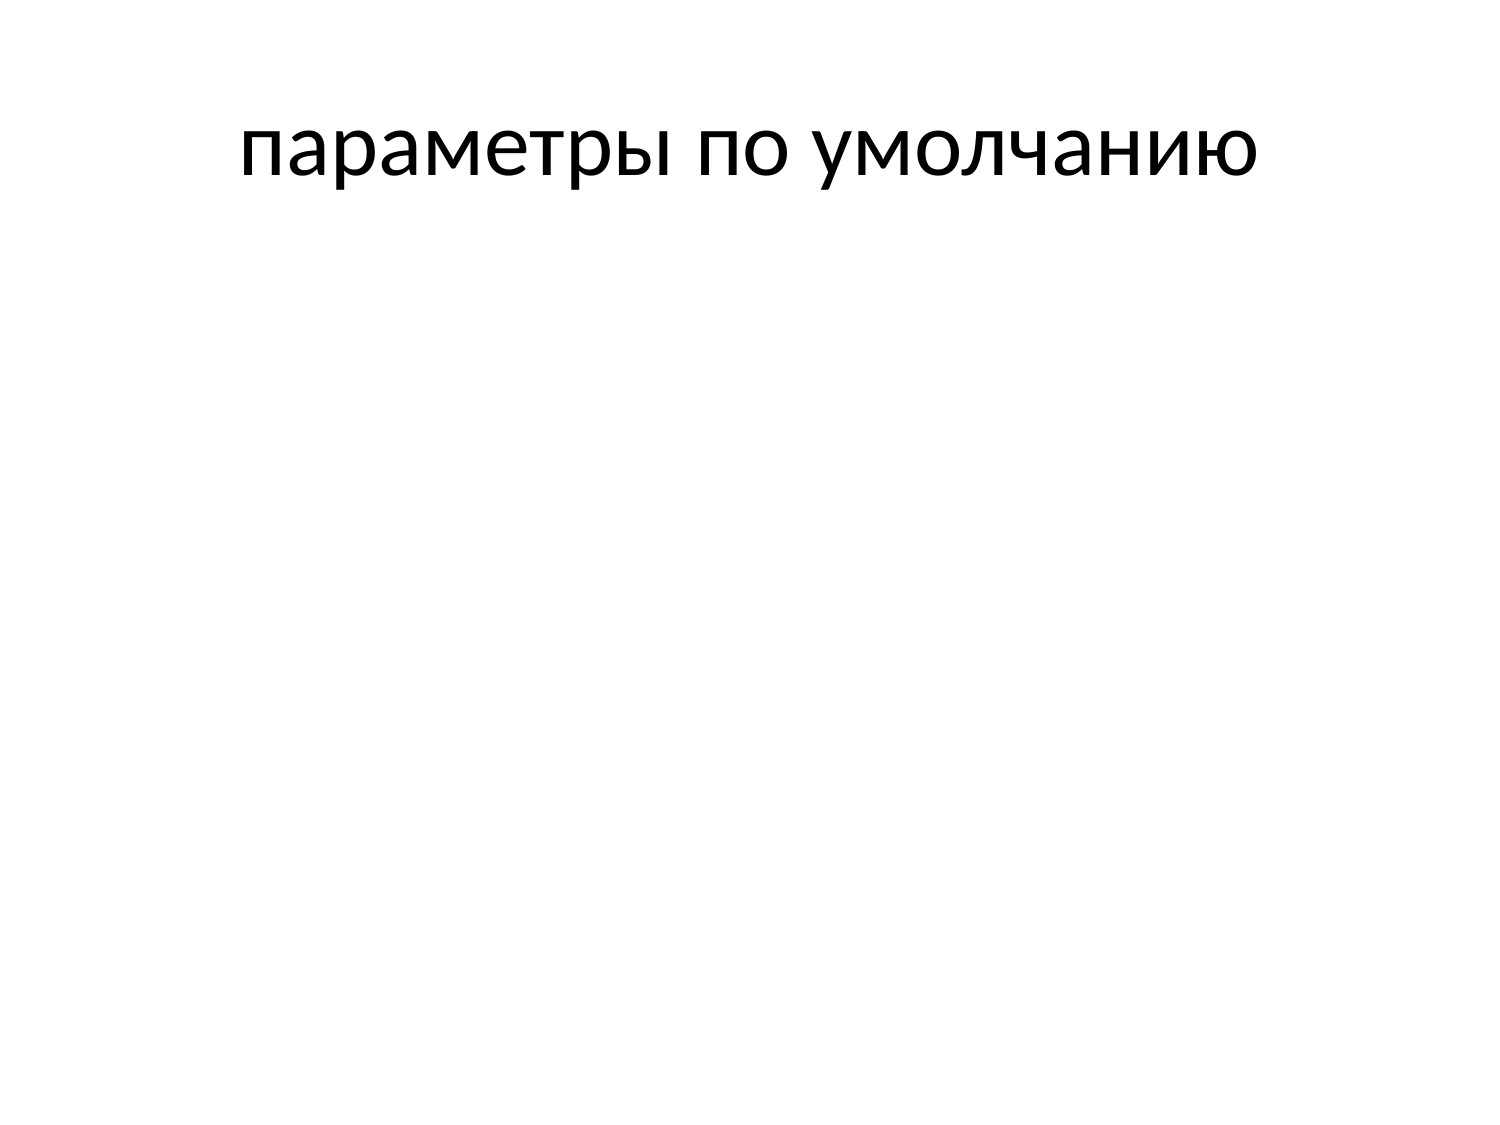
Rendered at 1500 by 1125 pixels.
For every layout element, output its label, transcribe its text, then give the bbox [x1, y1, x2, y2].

title параметры по умолчанию [75, 45, 1425, 233]
